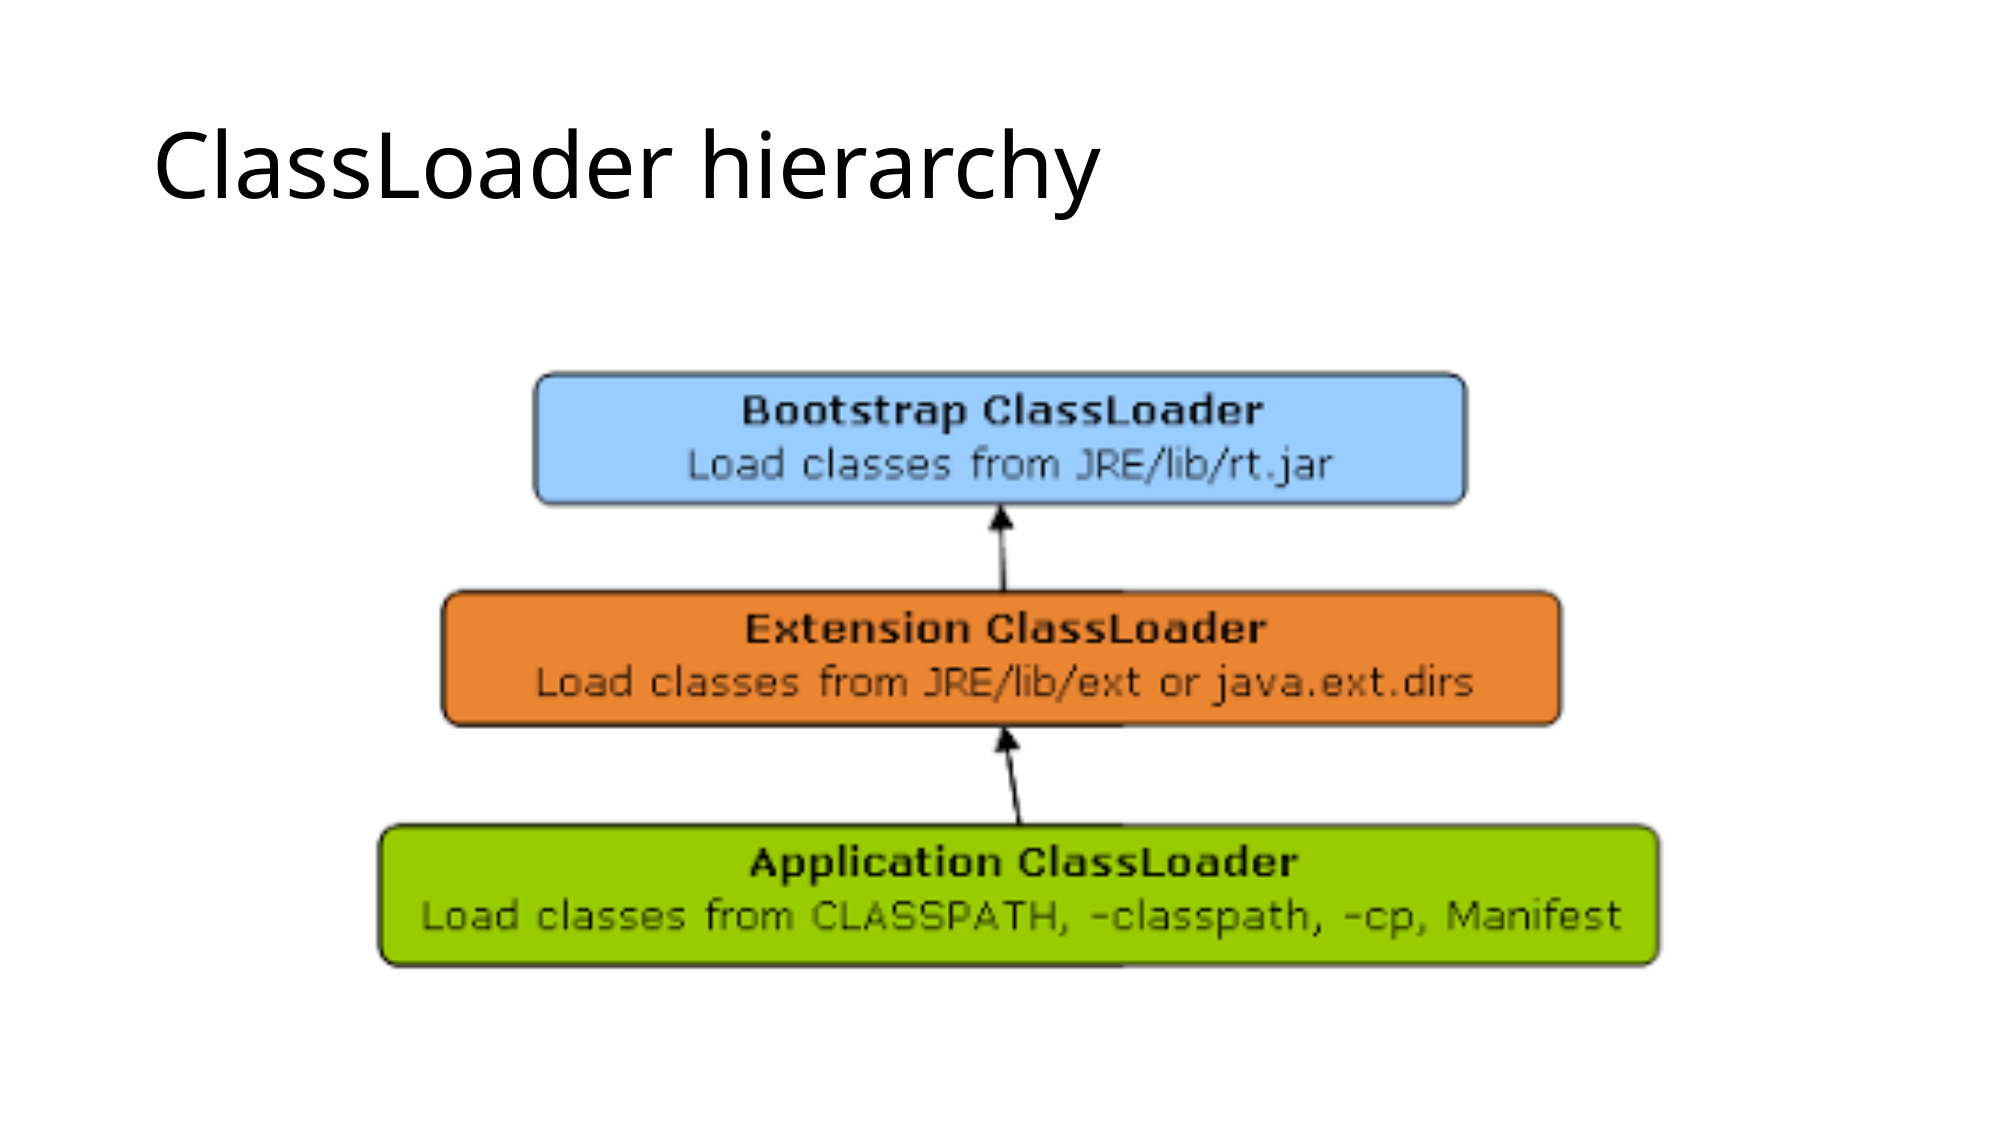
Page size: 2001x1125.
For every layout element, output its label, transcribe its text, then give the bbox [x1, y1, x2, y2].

title ClassLoader hierarchy [137, 59, 1863, 278]
picture [293, 287, 1707, 1026]
